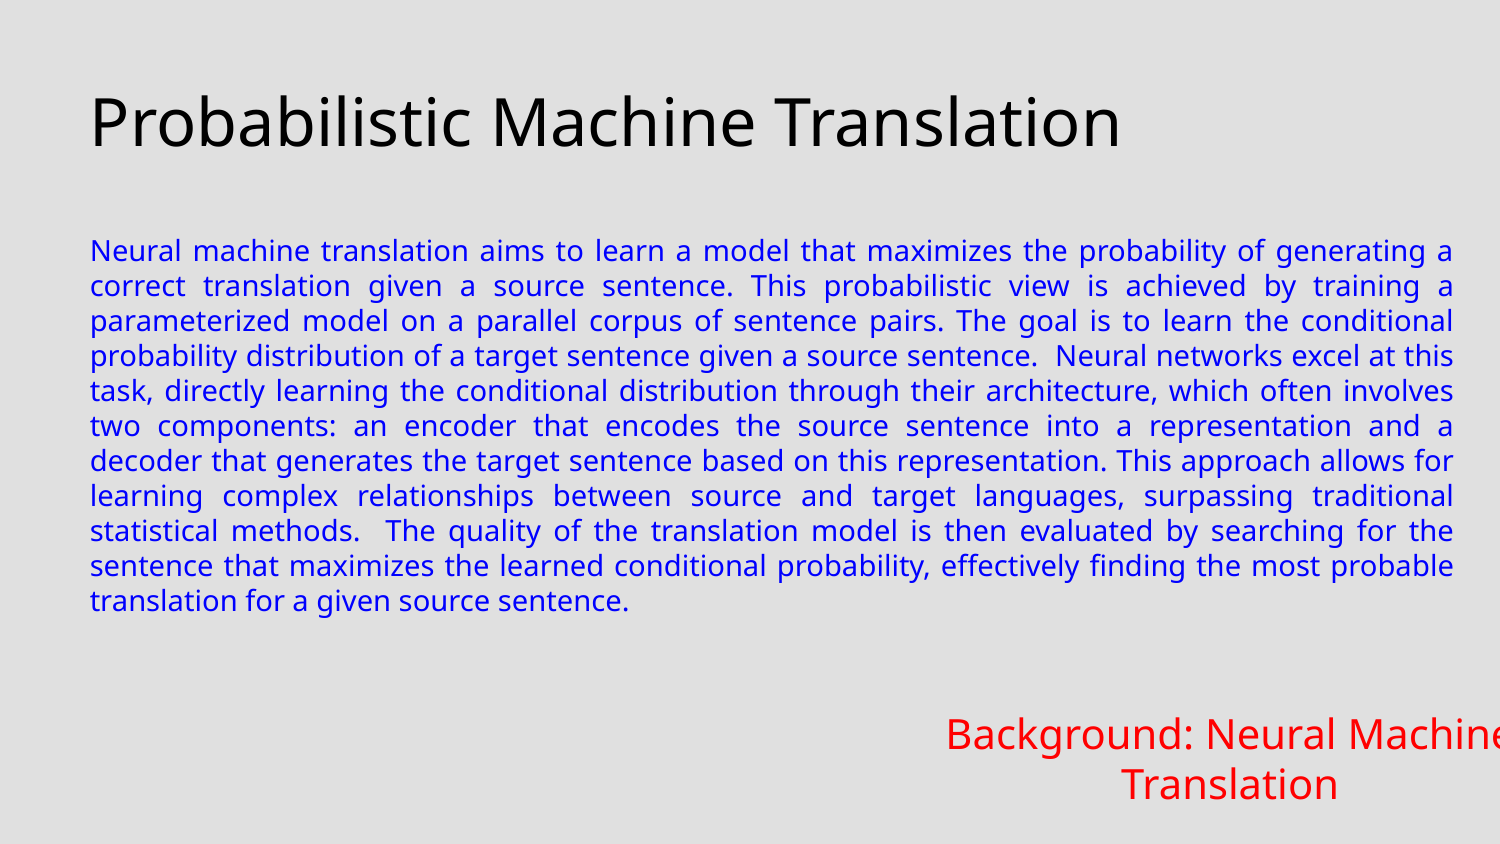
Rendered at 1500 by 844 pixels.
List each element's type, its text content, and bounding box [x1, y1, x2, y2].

text_box Background: Neural Machine Translation [929, 719, 1500, 795]
text_box Neural machine translation aims to learn a model that maximizes the probability of generating a correct translation given a source sentence. This probabilistic view is achieved by training a parameterized model on a parallel corpus of sentence pairs. The goal is to learn the conditional probability distribution of a target sentence given a source sentence. Neural networks excel at this task, directly learning the conditional distribution through their architecture, which often involves two components: an encoder that encodes the source sentence into a representation and a decoder that generates the target sentence based on this representation. This approach allows for learning complex relationships between source and target languages, surpassing traditional statistical methods. The quality of the translation model is then evaluated by searching for the sentence that maximizes the learned conditional probability, effectively finding the most probable translation for a given source sentence. [74, 224, 1470, 765]
text_box Probabilistic Machine Translation [74, 44, 1425, 195]
